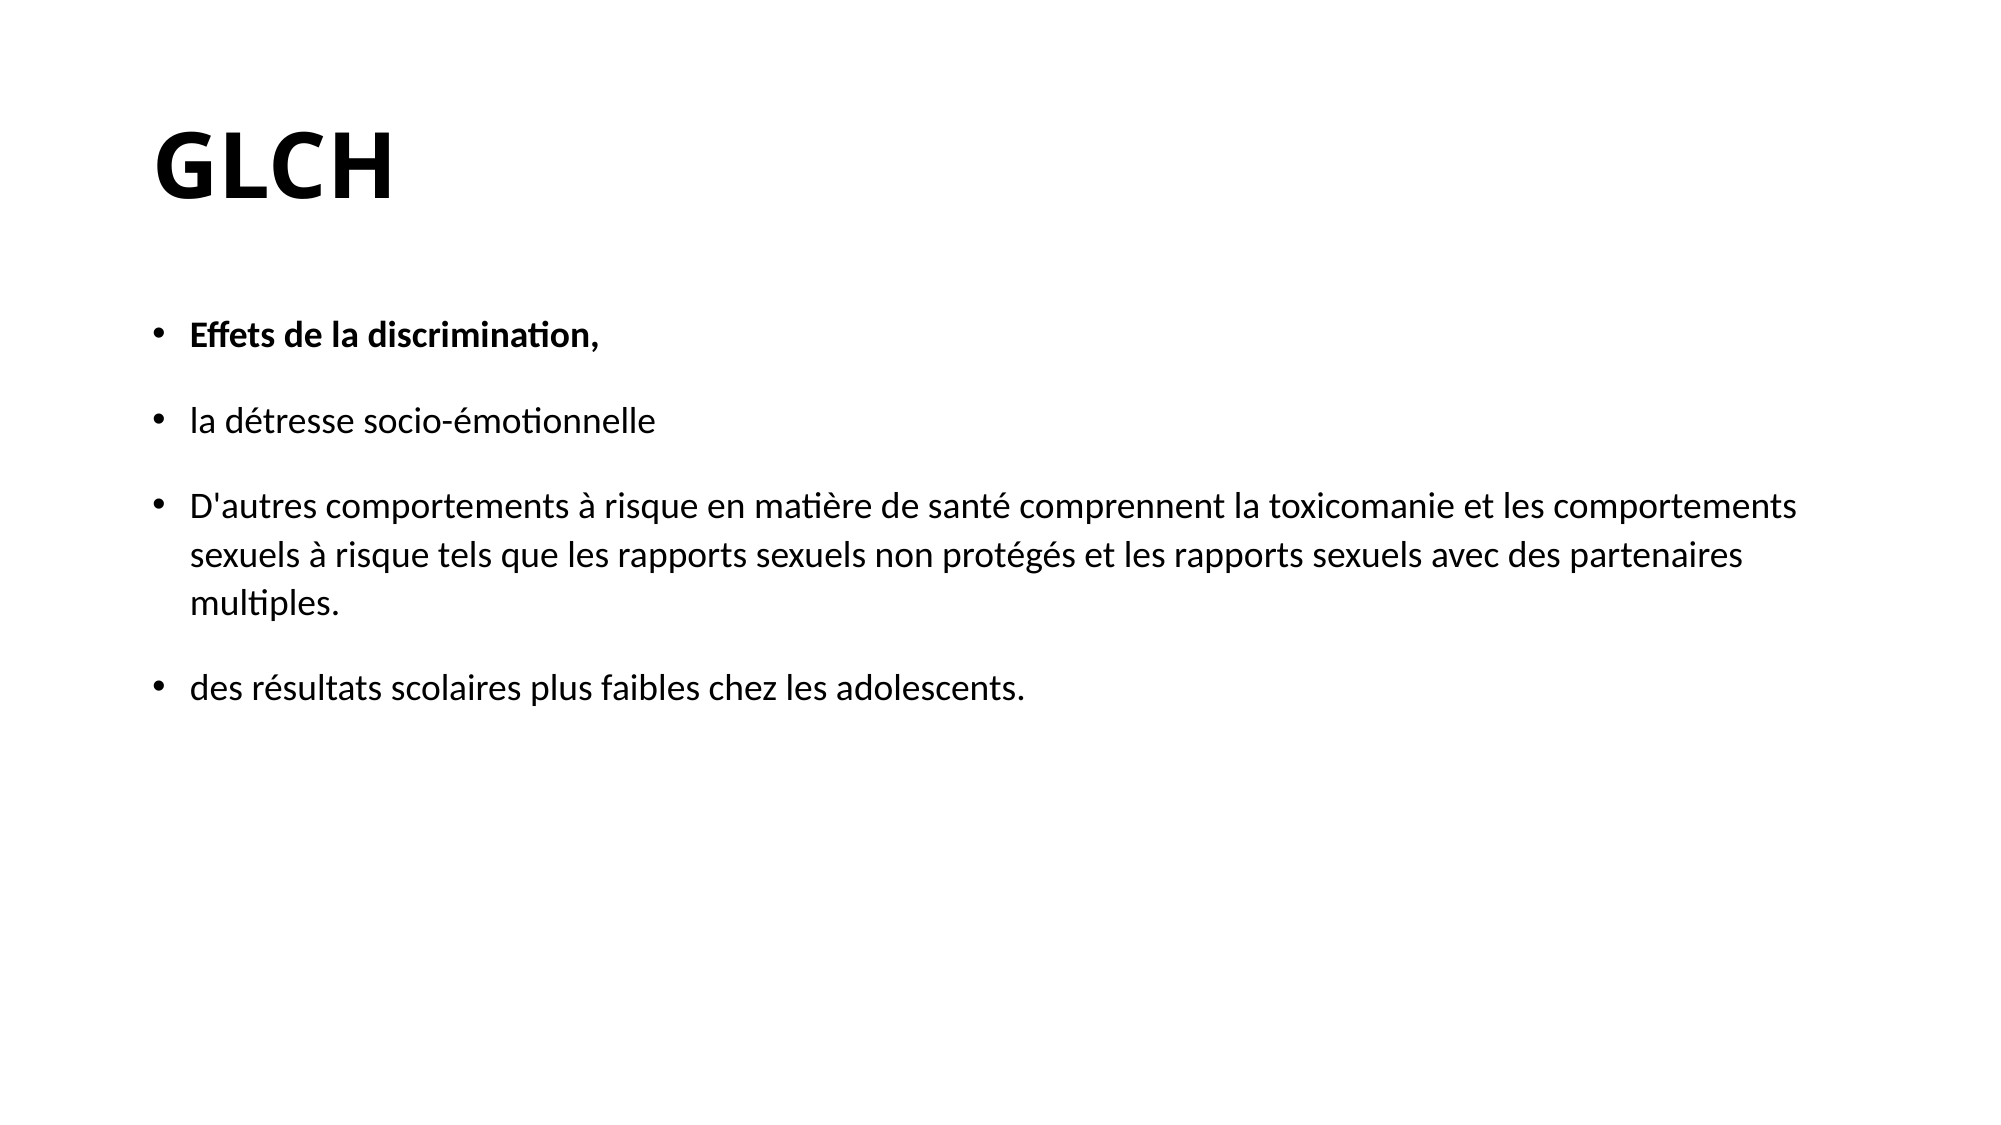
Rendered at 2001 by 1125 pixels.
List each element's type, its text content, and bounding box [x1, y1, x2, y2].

list Effets de la discrimination, la détresse socio-émotionnelle D'autres comportements à risque en matière de santé comprennent la toxicomanie et les comportements sexuels à risque tels que les rapports sexuels non protégés et les rapports sexuels avec des partenaires multiples. des résultats scolaires plus faibles chez les adolescents. [137, 299, 1863, 1014]
title GLCH [137, 59, 1863, 278]
